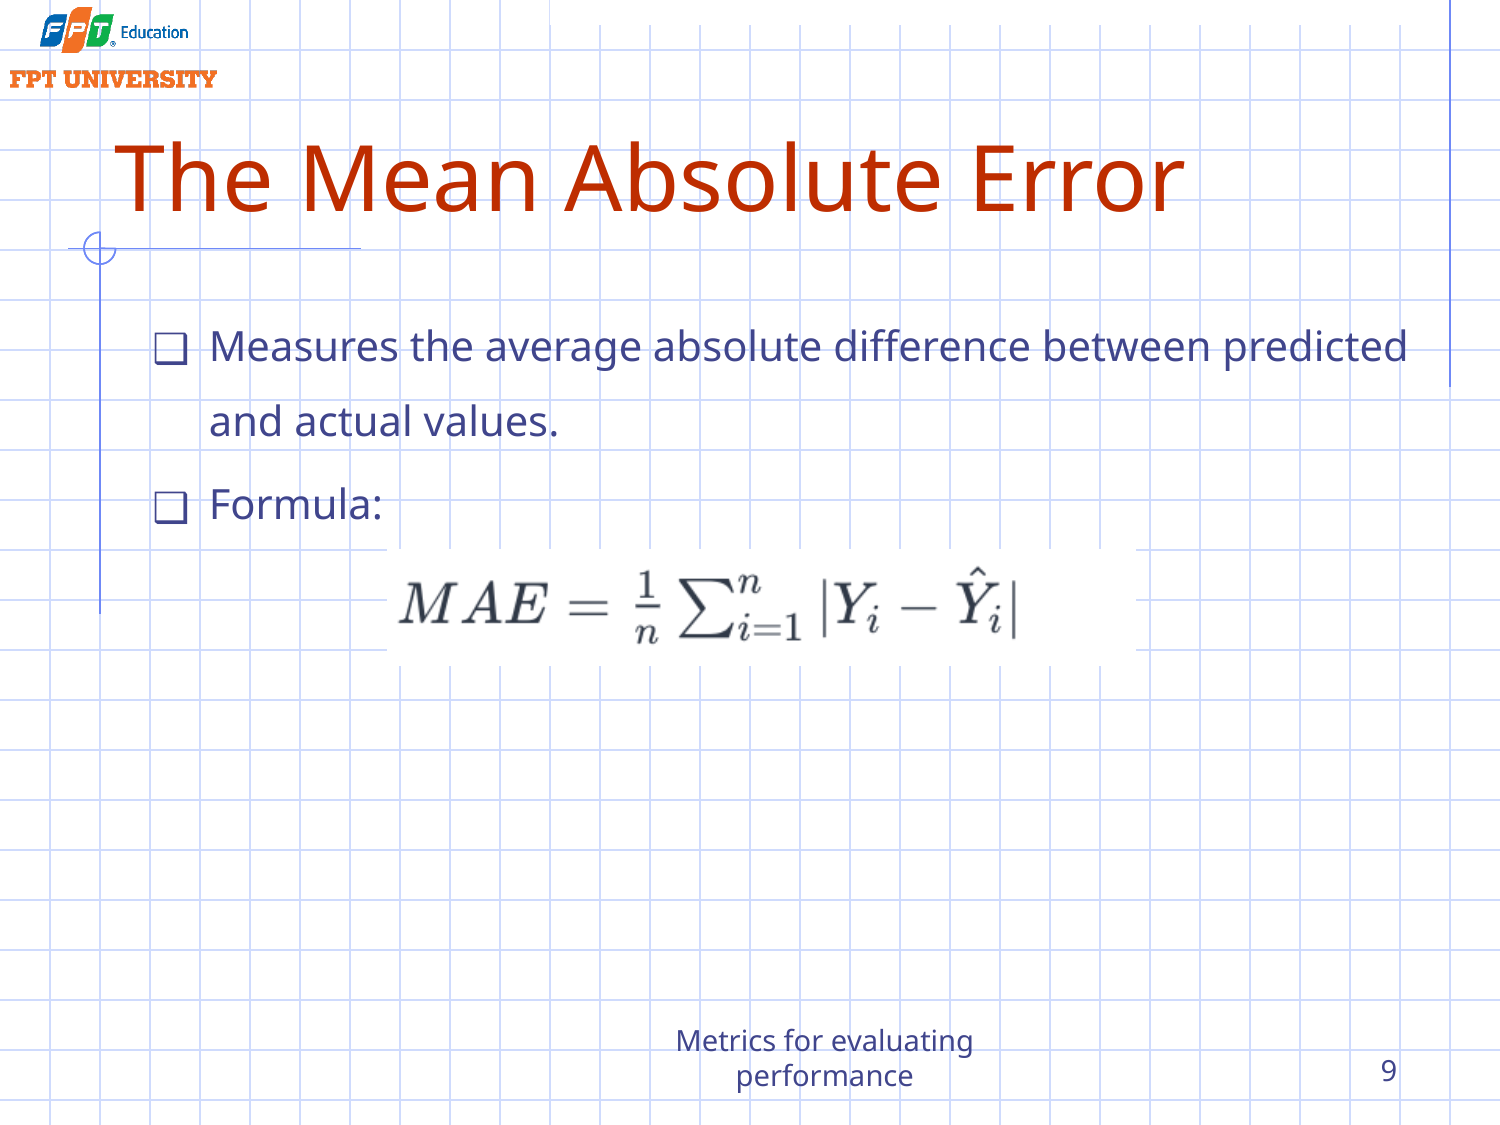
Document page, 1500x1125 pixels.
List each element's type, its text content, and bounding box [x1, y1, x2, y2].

list Measures the average absolute difference between predicted and actual values. Formula: [137, 287, 1438, 988]
text_box Metrics for evaluating performance [587, 1024, 1063, 1100]
picture [387, 549, 1137, 666]
picture [10, 6, 217, 88]
text_box 9 [1099, 1024, 1413, 1100]
title The Mean Absolute Error [99, 50, 1375, 238]
